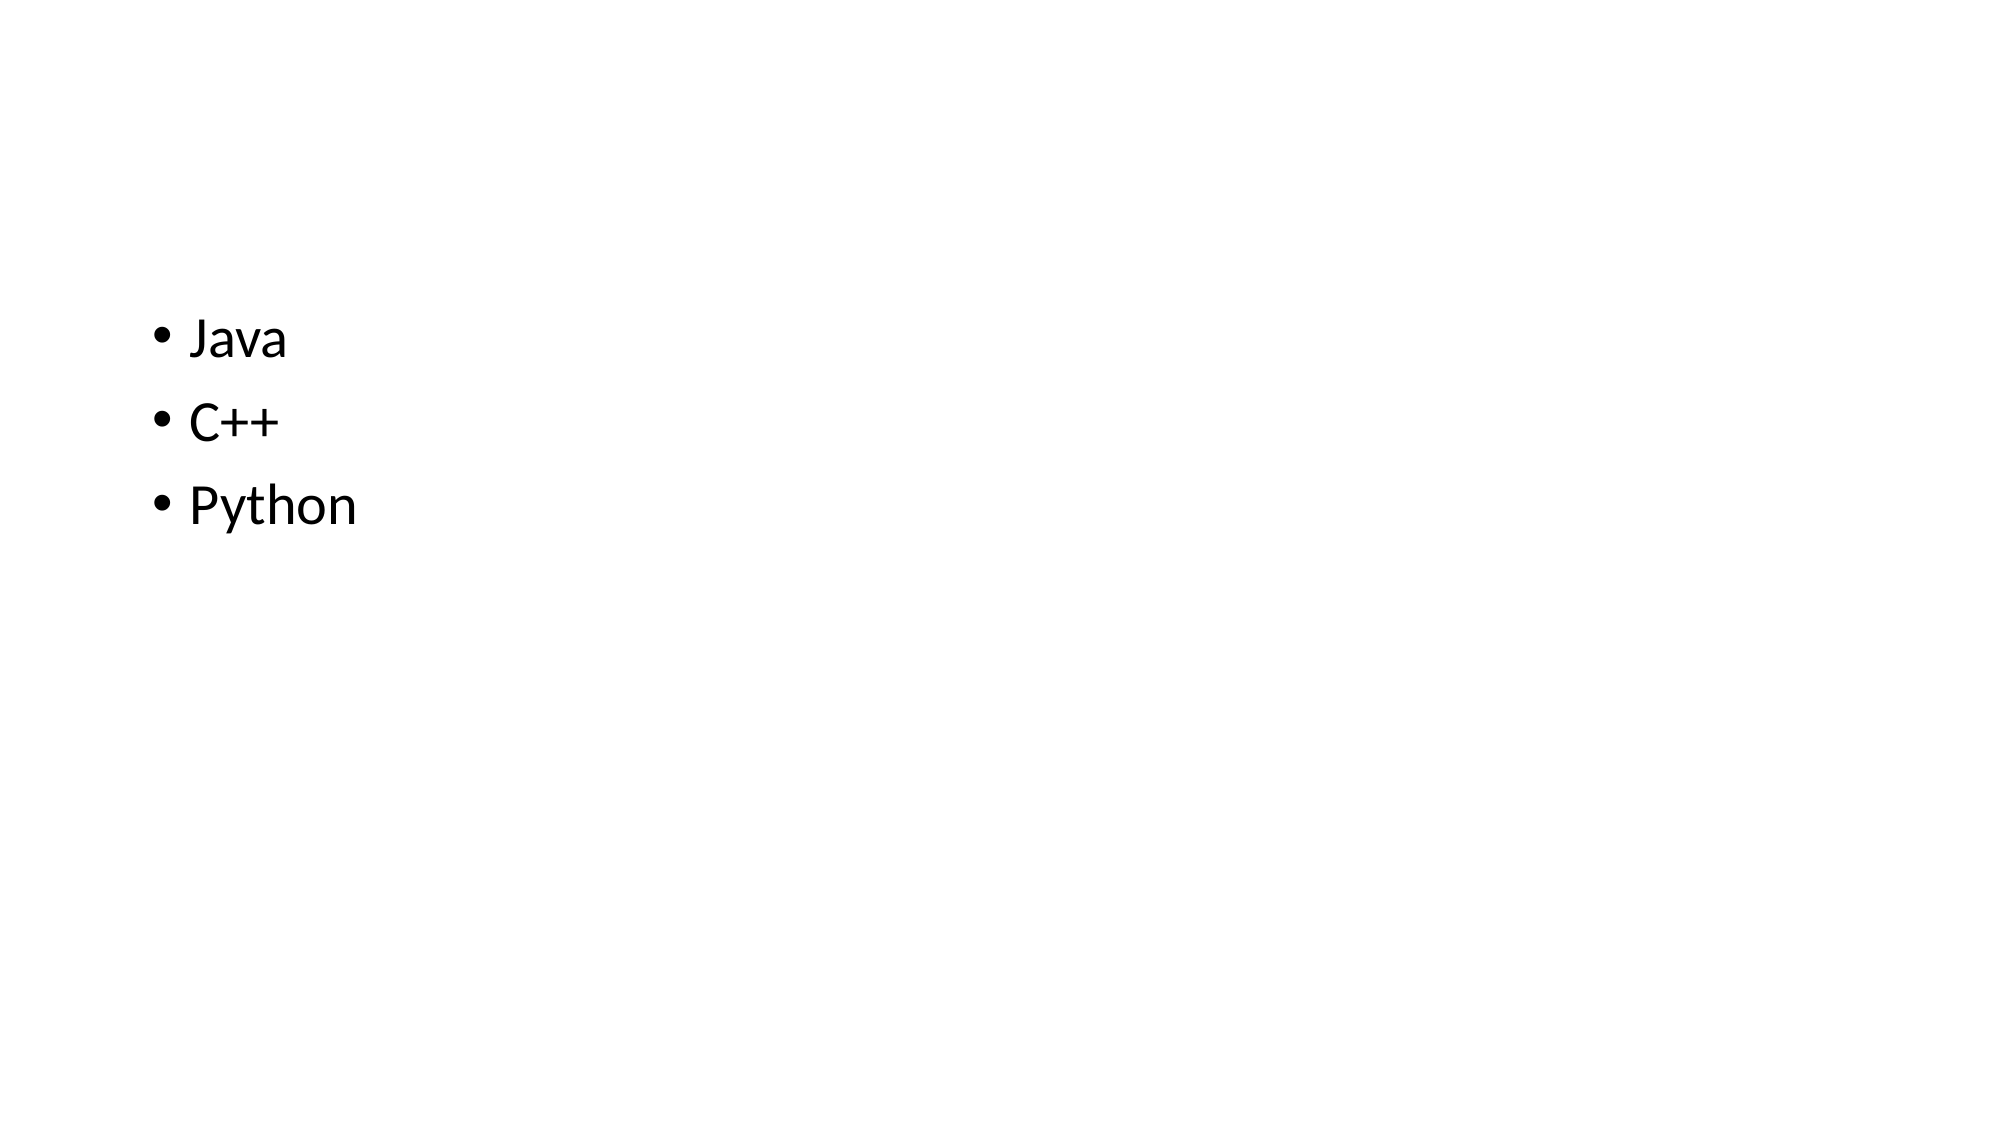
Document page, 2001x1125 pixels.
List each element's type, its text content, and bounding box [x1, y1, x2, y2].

list Java C++ Python [137, 299, 1863, 1014]
